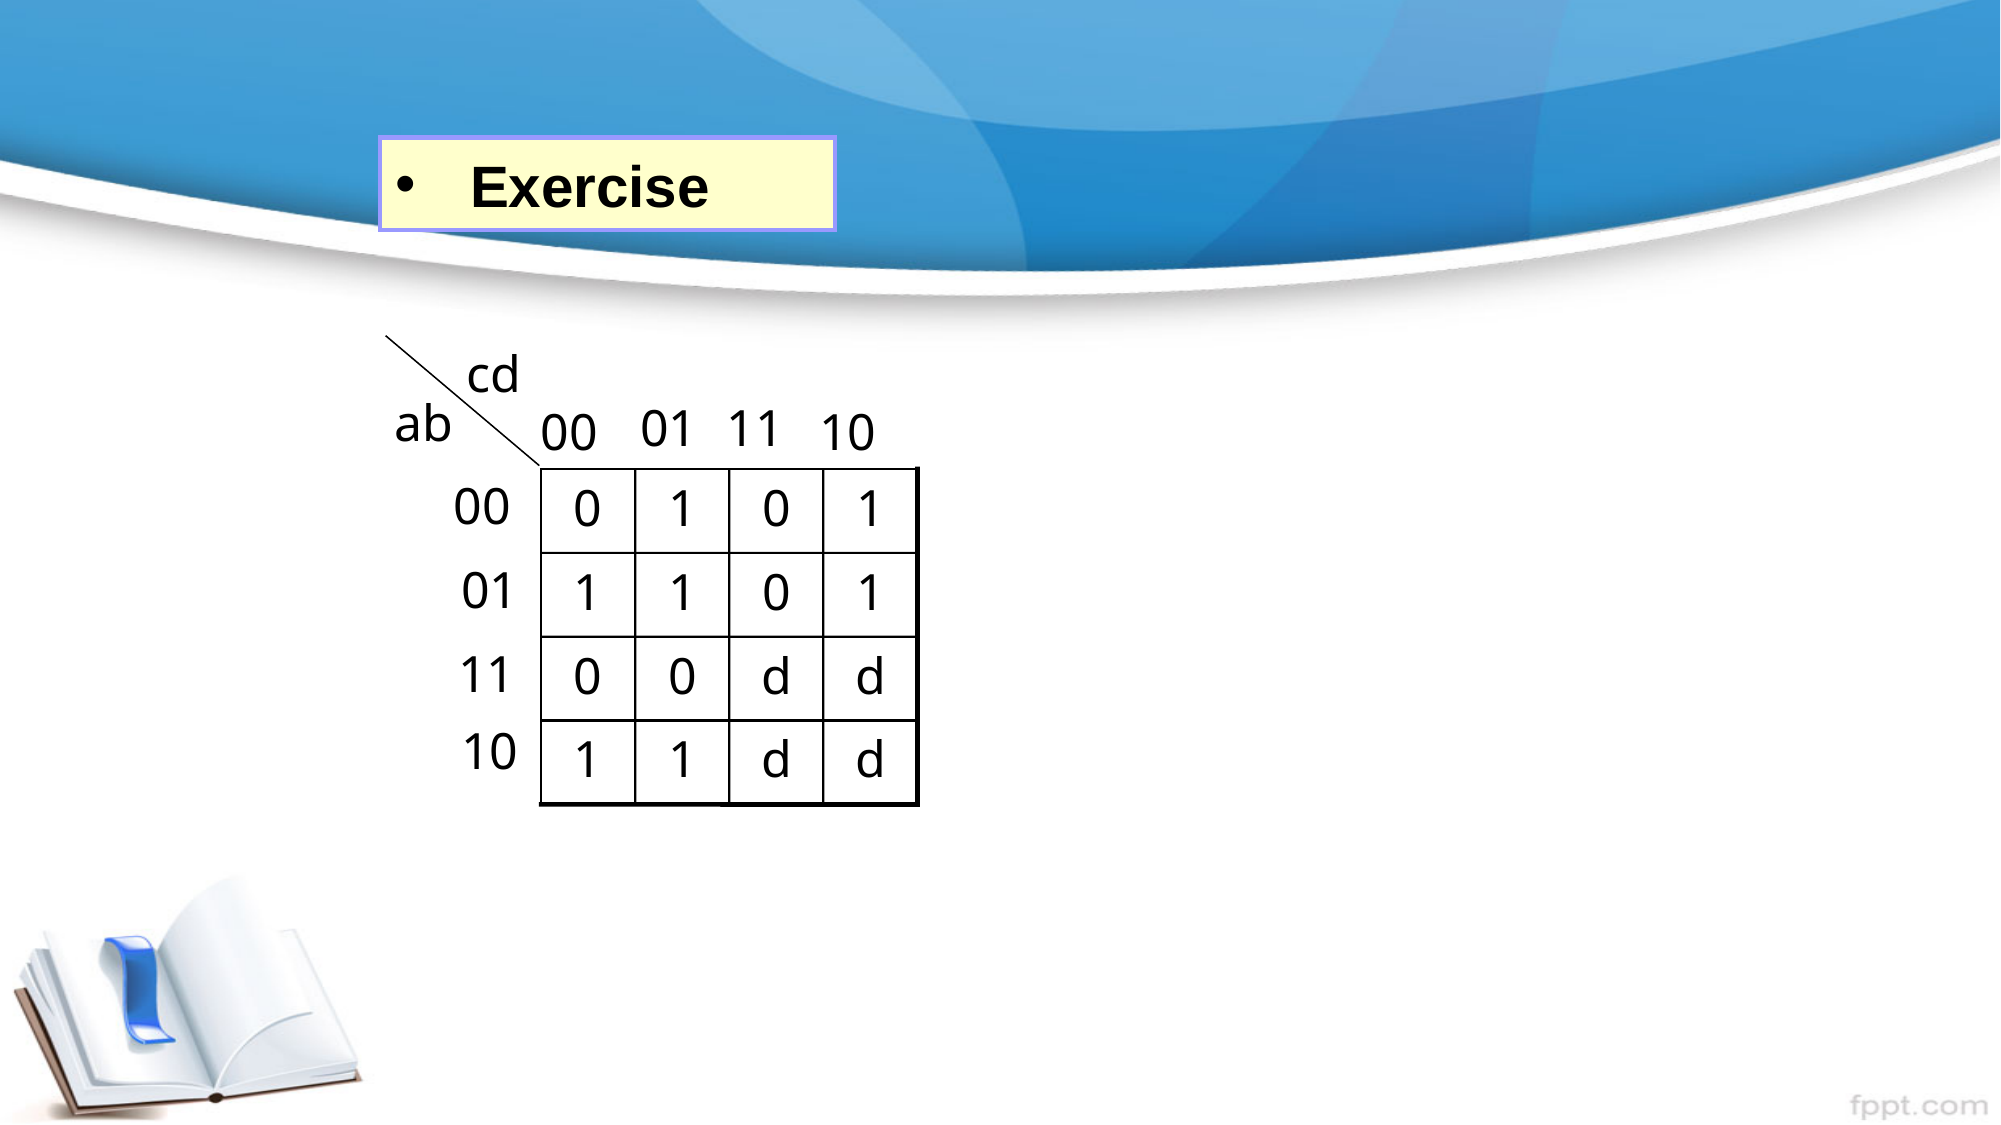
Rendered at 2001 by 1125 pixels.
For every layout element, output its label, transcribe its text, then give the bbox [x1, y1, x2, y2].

picture [0, 0, 2001, 1125]
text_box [379, 335, 918, 805]
title Exercise [379, 137, 836, 231]
